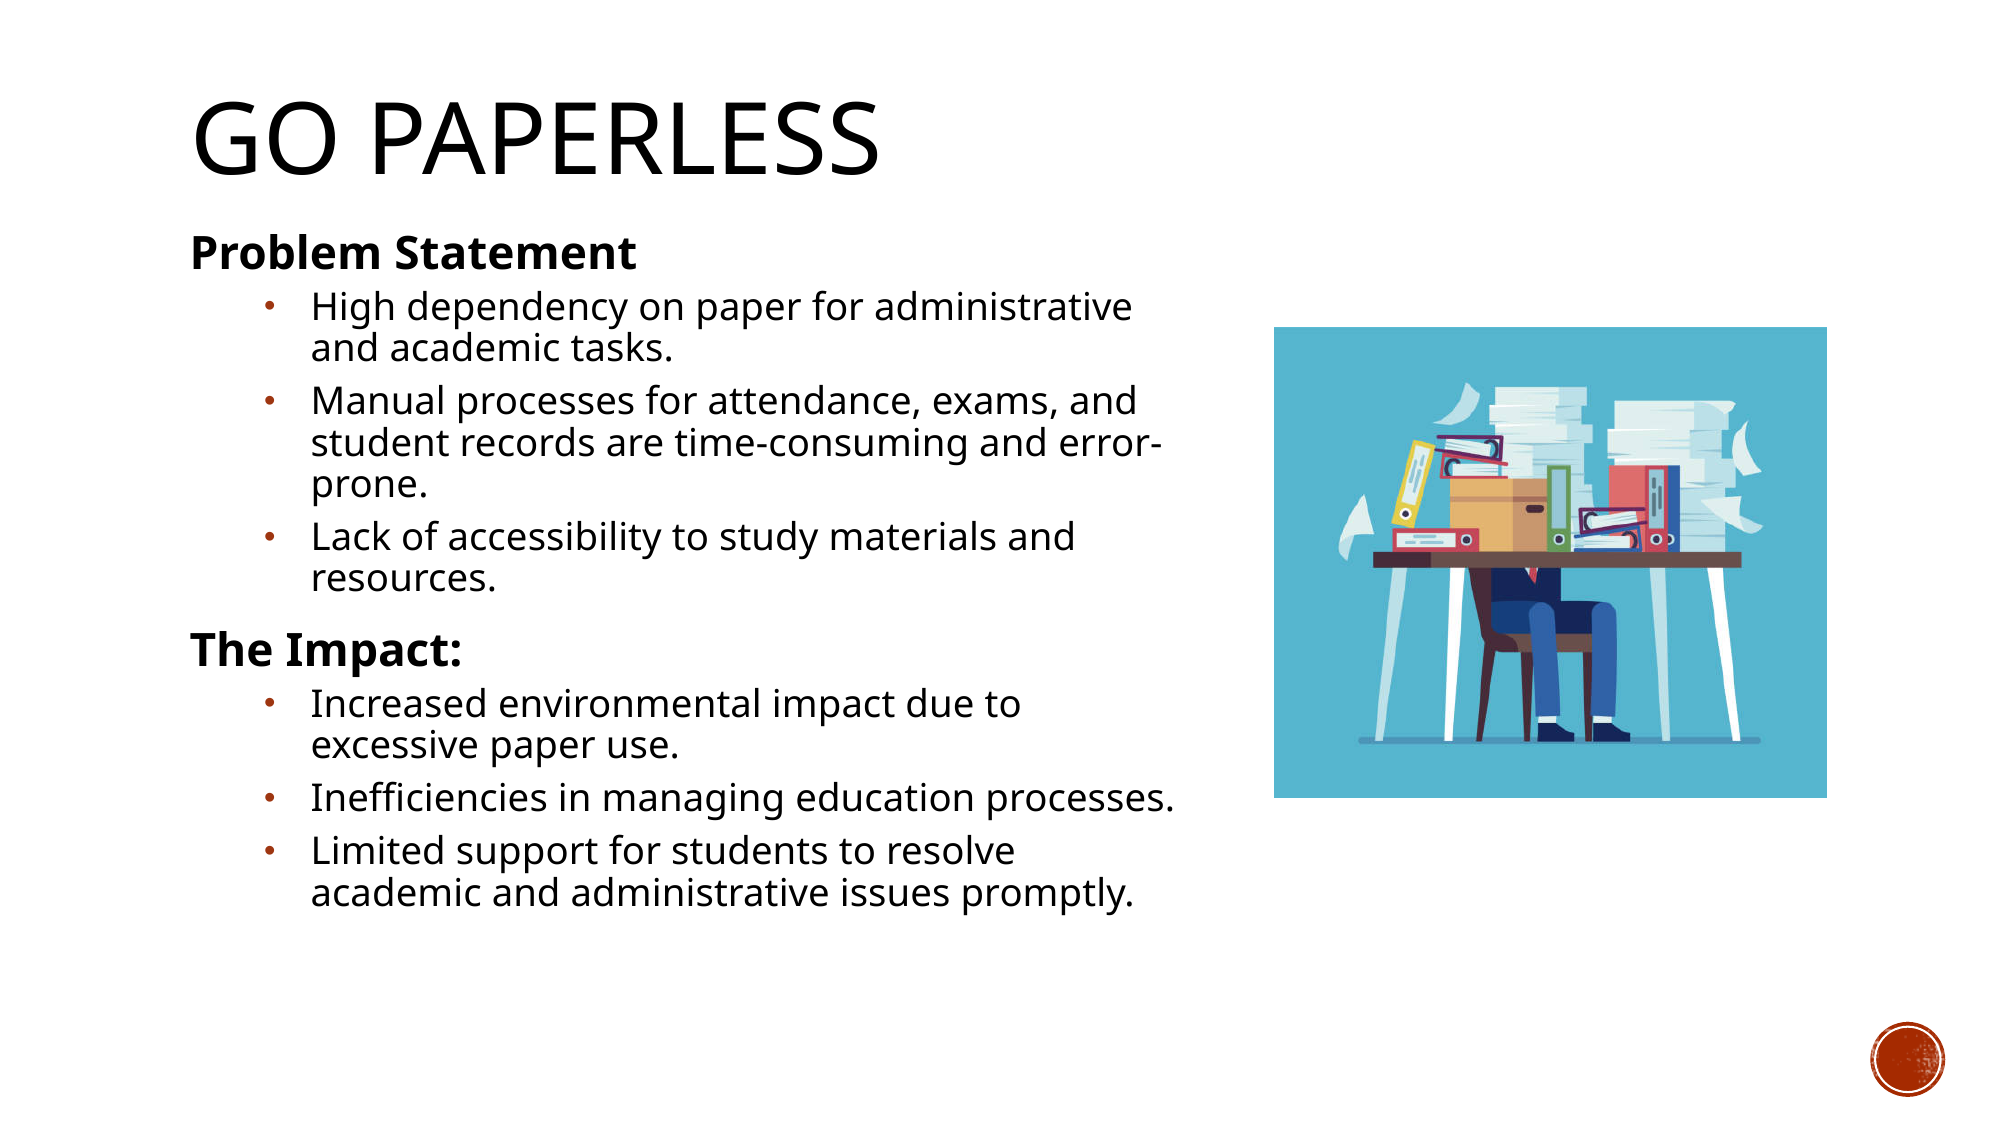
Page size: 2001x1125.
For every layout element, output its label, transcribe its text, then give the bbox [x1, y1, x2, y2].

list Problem Statement High dependency on paper for administrative and academic tasks. Manual processes for attendance, exams, and student records are time-consuming and error-prone. Lack of accessibility to study materials and resources. The Impact: Increased environmental impact due to excessive paper use. Inefficiencies in managing education processes. Limited support for students to resolve academic and administrative issues promptly. [174, 222, 1195, 1063]
title GO paperless [175, 79, 1826, 206]
picture [1274, 327, 1827, 798]
